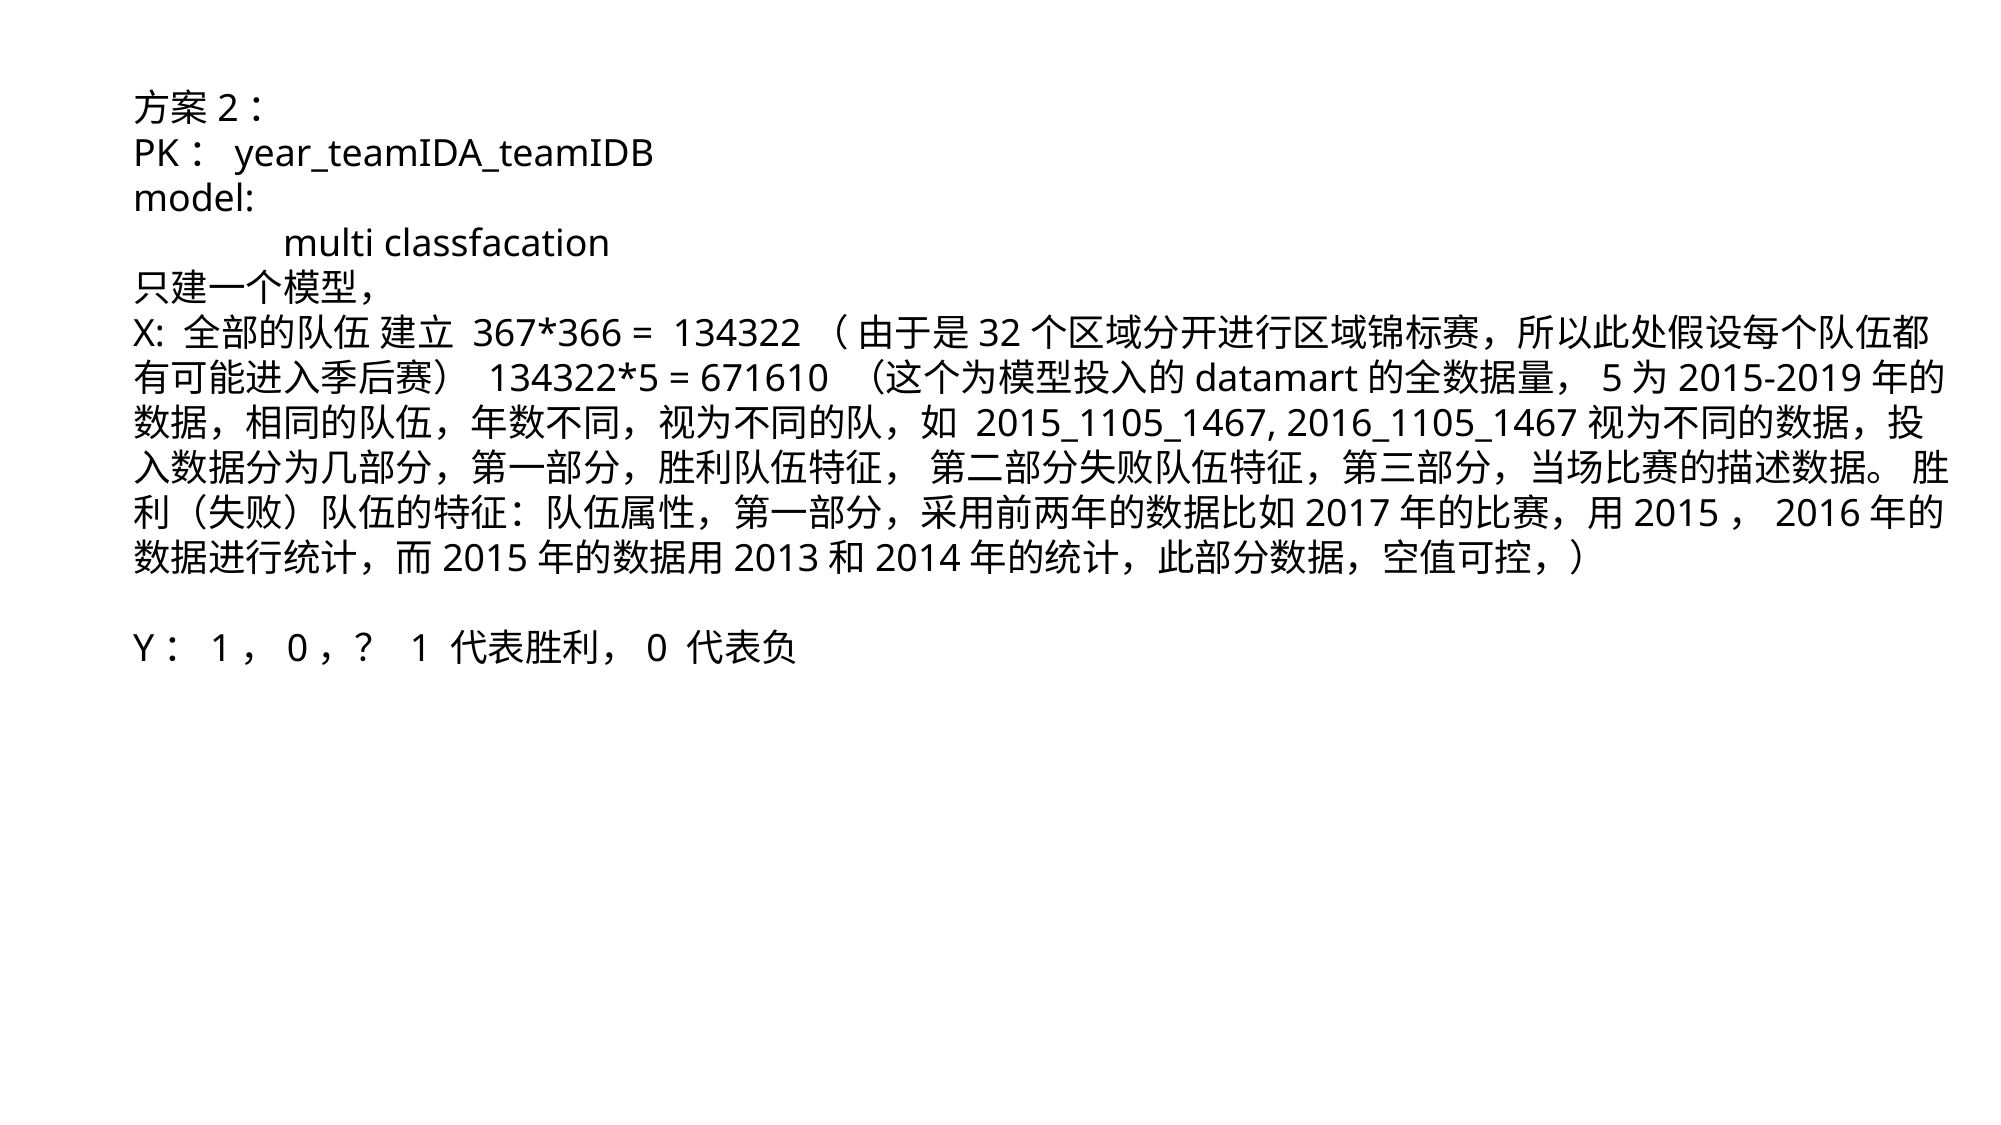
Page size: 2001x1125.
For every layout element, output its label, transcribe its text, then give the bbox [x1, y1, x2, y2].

text_box 方案2： PK：year_teamIDA_teamIDB model: multi classfacation 只建一个模型， X: 全部的队伍 建立 367*366 = 134322（ 由于是32个区域分开进行区域锦标赛，所以此处假设每个队伍都有可能进入季后赛） 134322*5 = 671610 （这个为模型投入的datamart的全数据量，5为2015-2019年的数据，相同的队伍，年数不同，视为不同的队，如 2015_1105_1467, 2016_1105_1467视为不同的数据，投入数据分为几部分，第一部分，胜利队伍特征， 第二部分失败队伍特征，第三部分，当场比赛的描述数据。 胜利（失败）队伍的特征：队伍属性，第一部分，采用前两年的数据比如2017年的比赛，用2015，2016年的数据进行统计，而2015年的数据用2013和2014年的统计，此部分数据，空值可控，） Y：1，0，？ 1 代表胜利，0 代表负 [118, 76, 1972, 722]
